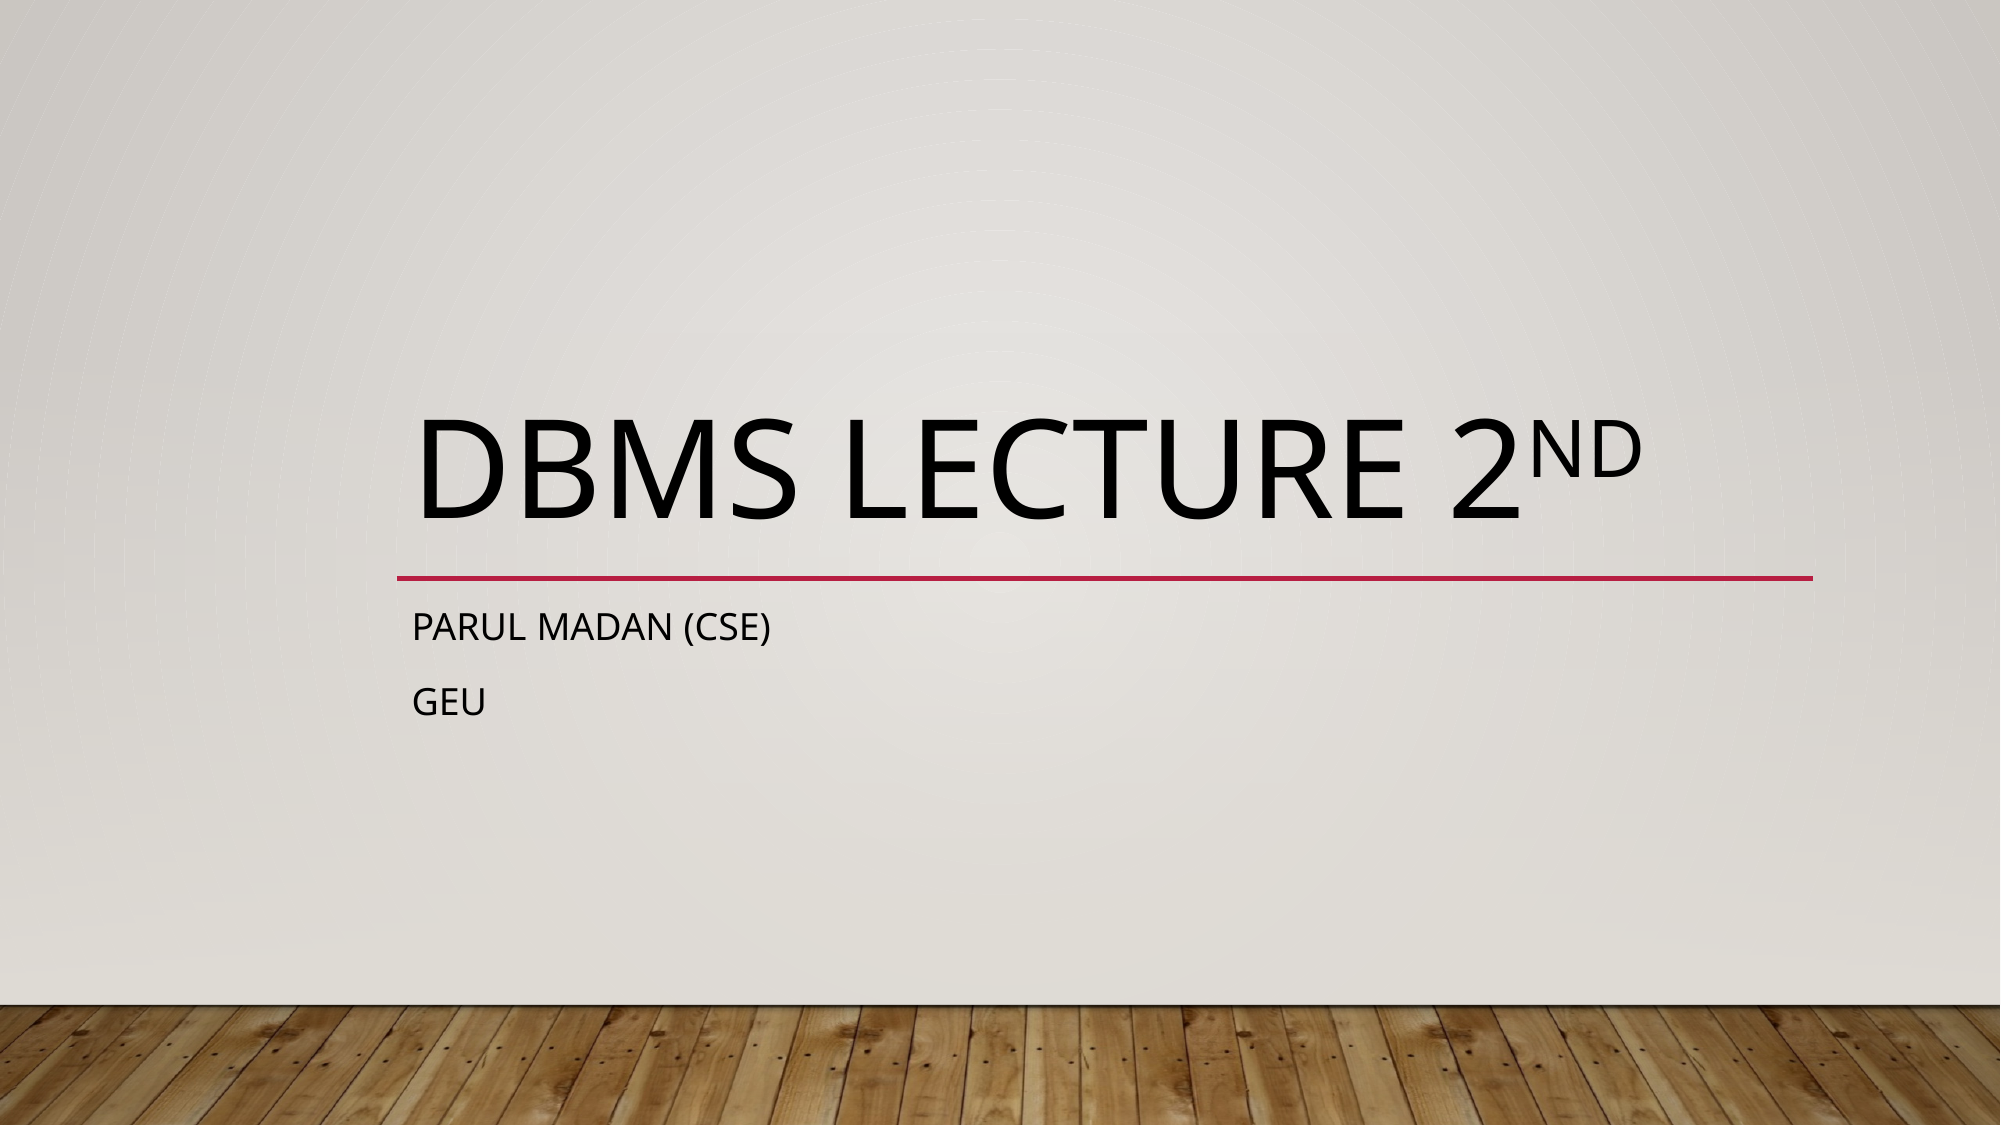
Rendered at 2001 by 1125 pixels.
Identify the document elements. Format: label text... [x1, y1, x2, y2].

subtitle PARUL MADAN (CSE) GEU [396, 579, 1814, 740]
picture [0, 1005, 2000, 1125]
title Dbms LECTURE 2ND [396, 131, 1814, 549]
